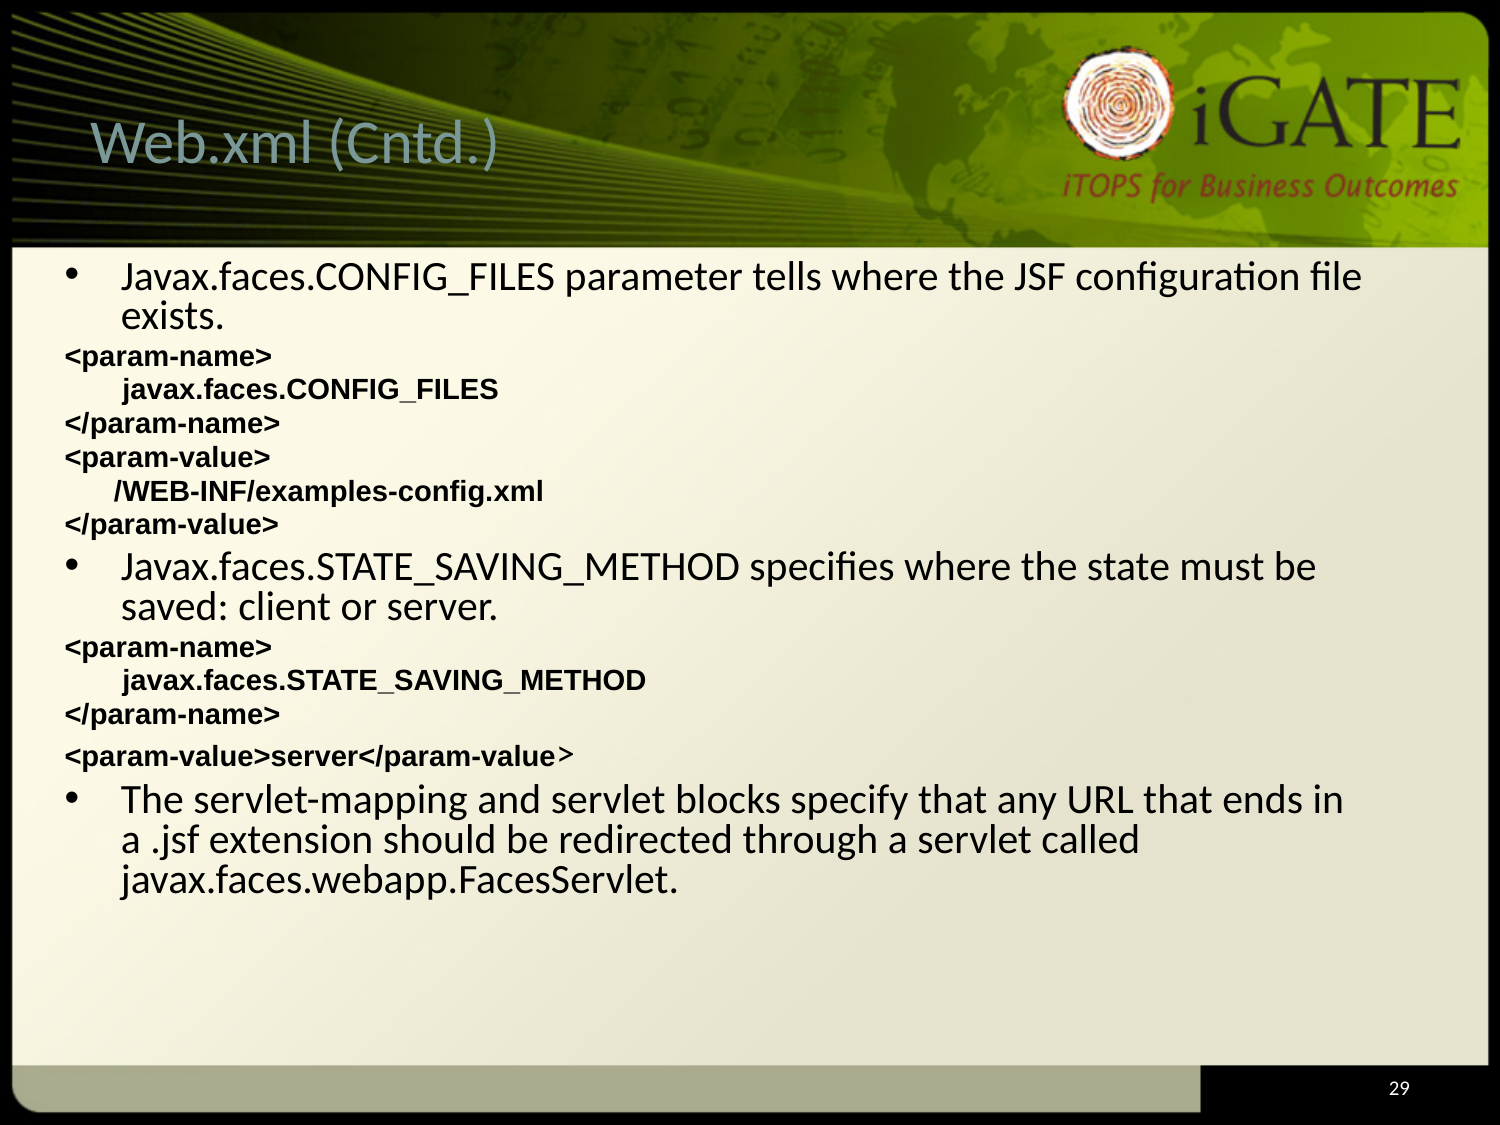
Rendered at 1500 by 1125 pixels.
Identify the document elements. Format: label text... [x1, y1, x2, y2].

title Web.xml (Cntd.) [75, 45, 1425, 233]
picture [0, 0, 1500, 1125]
slide_number 29 [1074, 1062, 1425, 1113]
list Javax.faces.CONFIG_FILES parameter tells where the JSF configuration file exists. <param-name> javax.faces.CONFIG_FILES </param-name> <param-value> /WEB-INF/examples-config.xml </param-value> Javax.faces.STATE_SAVING_METHOD specifies where the state must be saved: client or server. <param-name> javax.faces.STATE_SAVING_METHOD </param-name> <param-value>server</param-value> The servlet-mapping and servlet blocks specify that any URL that ends in a .jsf extension should be redirected through a servlet called javax.faces.webapp.FacesServlet. [49, 250, 1445, 1001]
